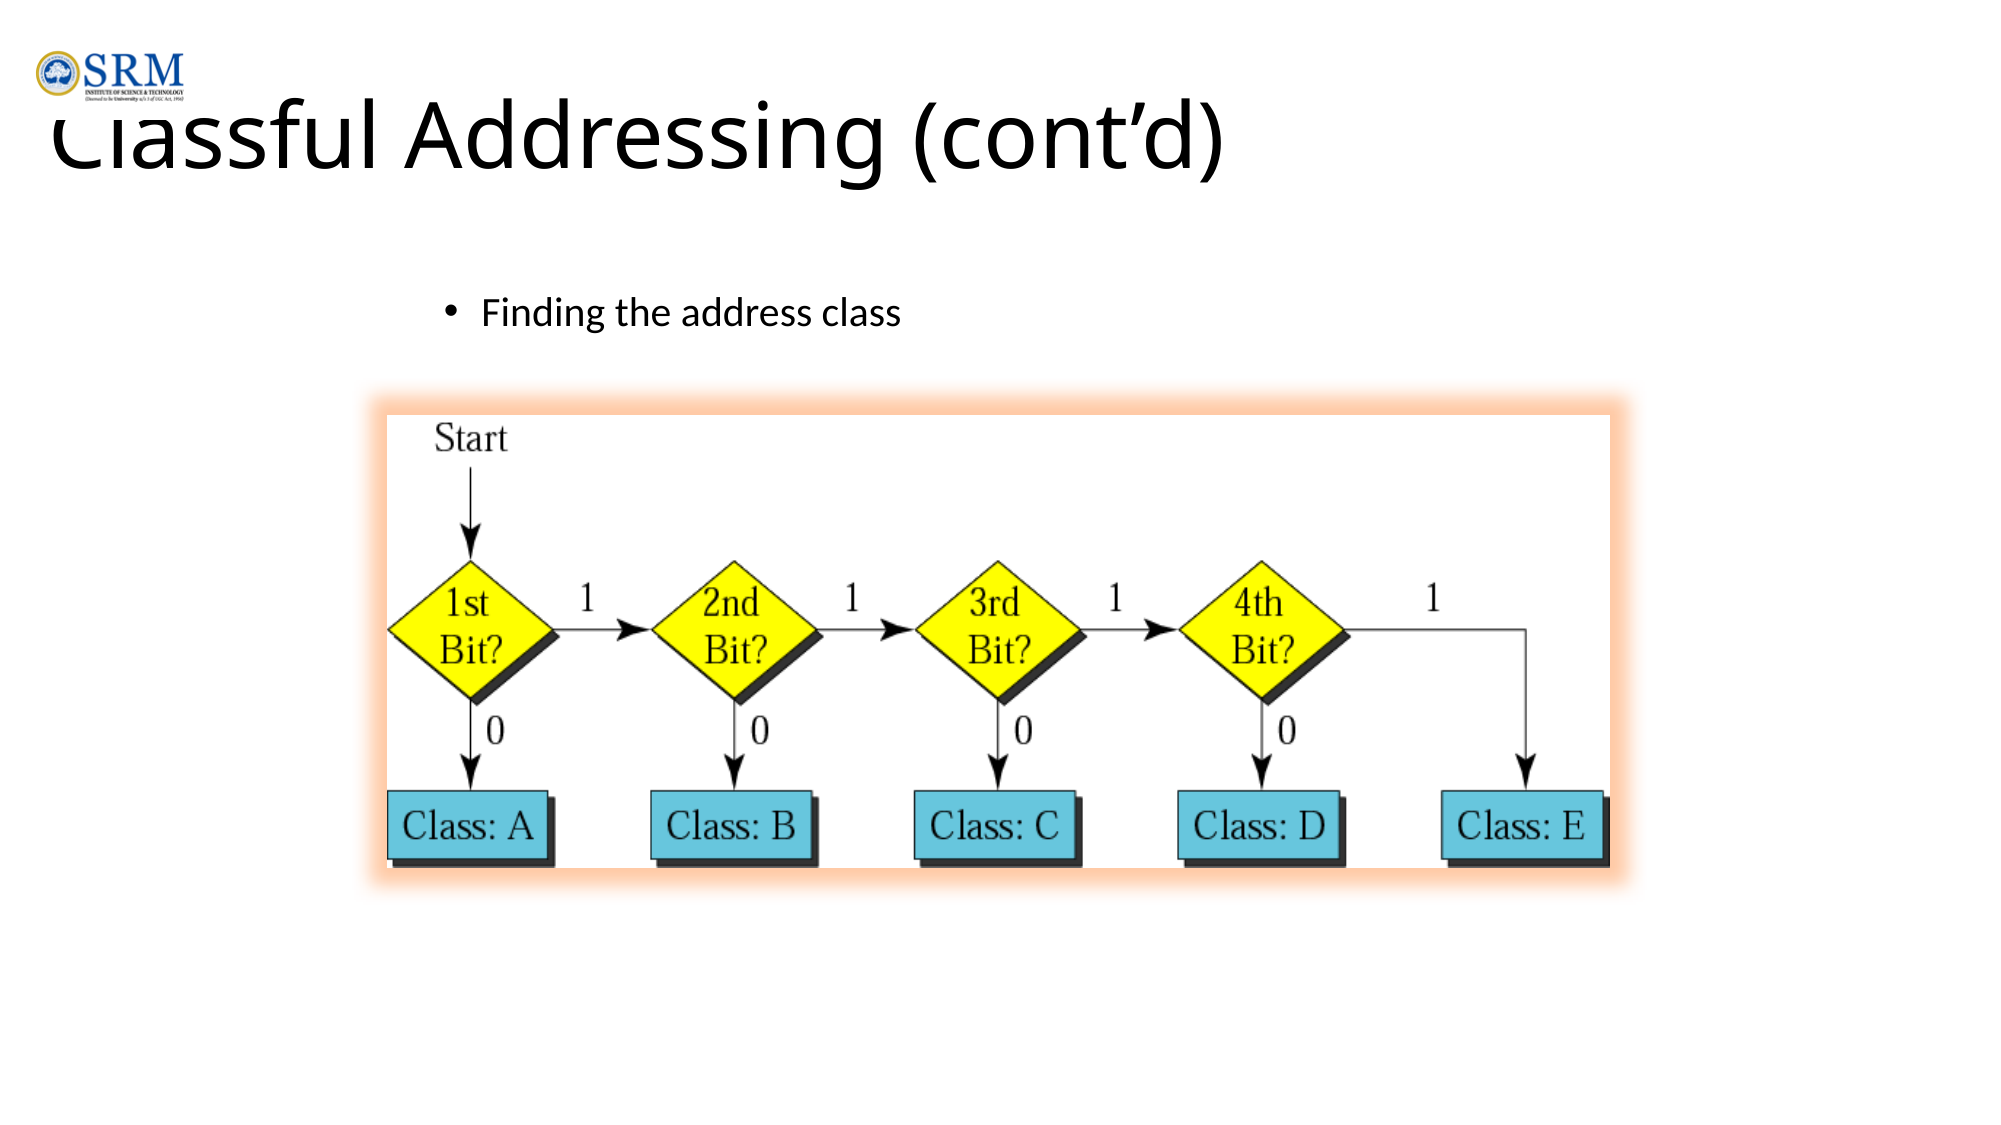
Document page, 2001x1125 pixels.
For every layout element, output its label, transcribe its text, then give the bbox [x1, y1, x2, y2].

title Classful Addressing (cont’d) [33, 45, 1967, 233]
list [387, 415, 1610, 868]
picture [33, 33, 187, 120]
list Finding the address class [353, 222, 1644, 1025]
